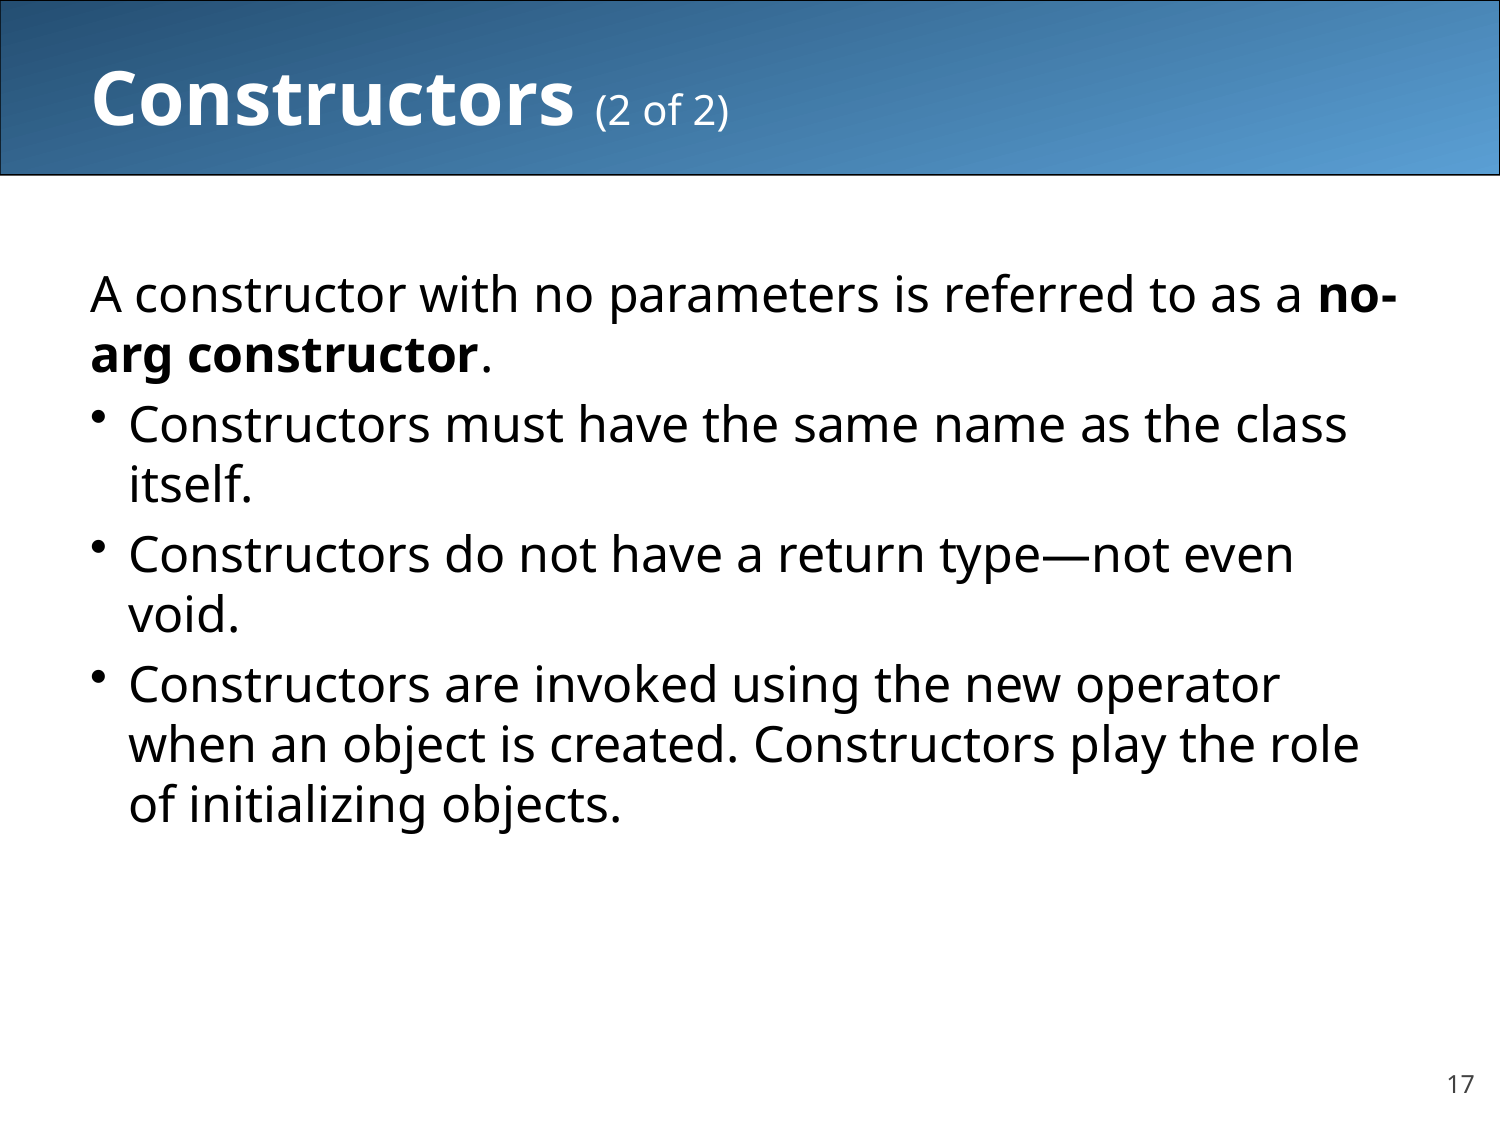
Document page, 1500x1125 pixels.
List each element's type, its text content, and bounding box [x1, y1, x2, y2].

list A constructor with no parameters is referred to as a no-arg constructor. Constructors must have the same name as the class itself. Constructors do not have a return type—not even void. Constructors are invoked using the new operator when an object is created. Constructors play the role of initializing objects. [75, 255, 1426, 1021]
title Constructors (2 of 2) [75, 0, 1426, 155]
